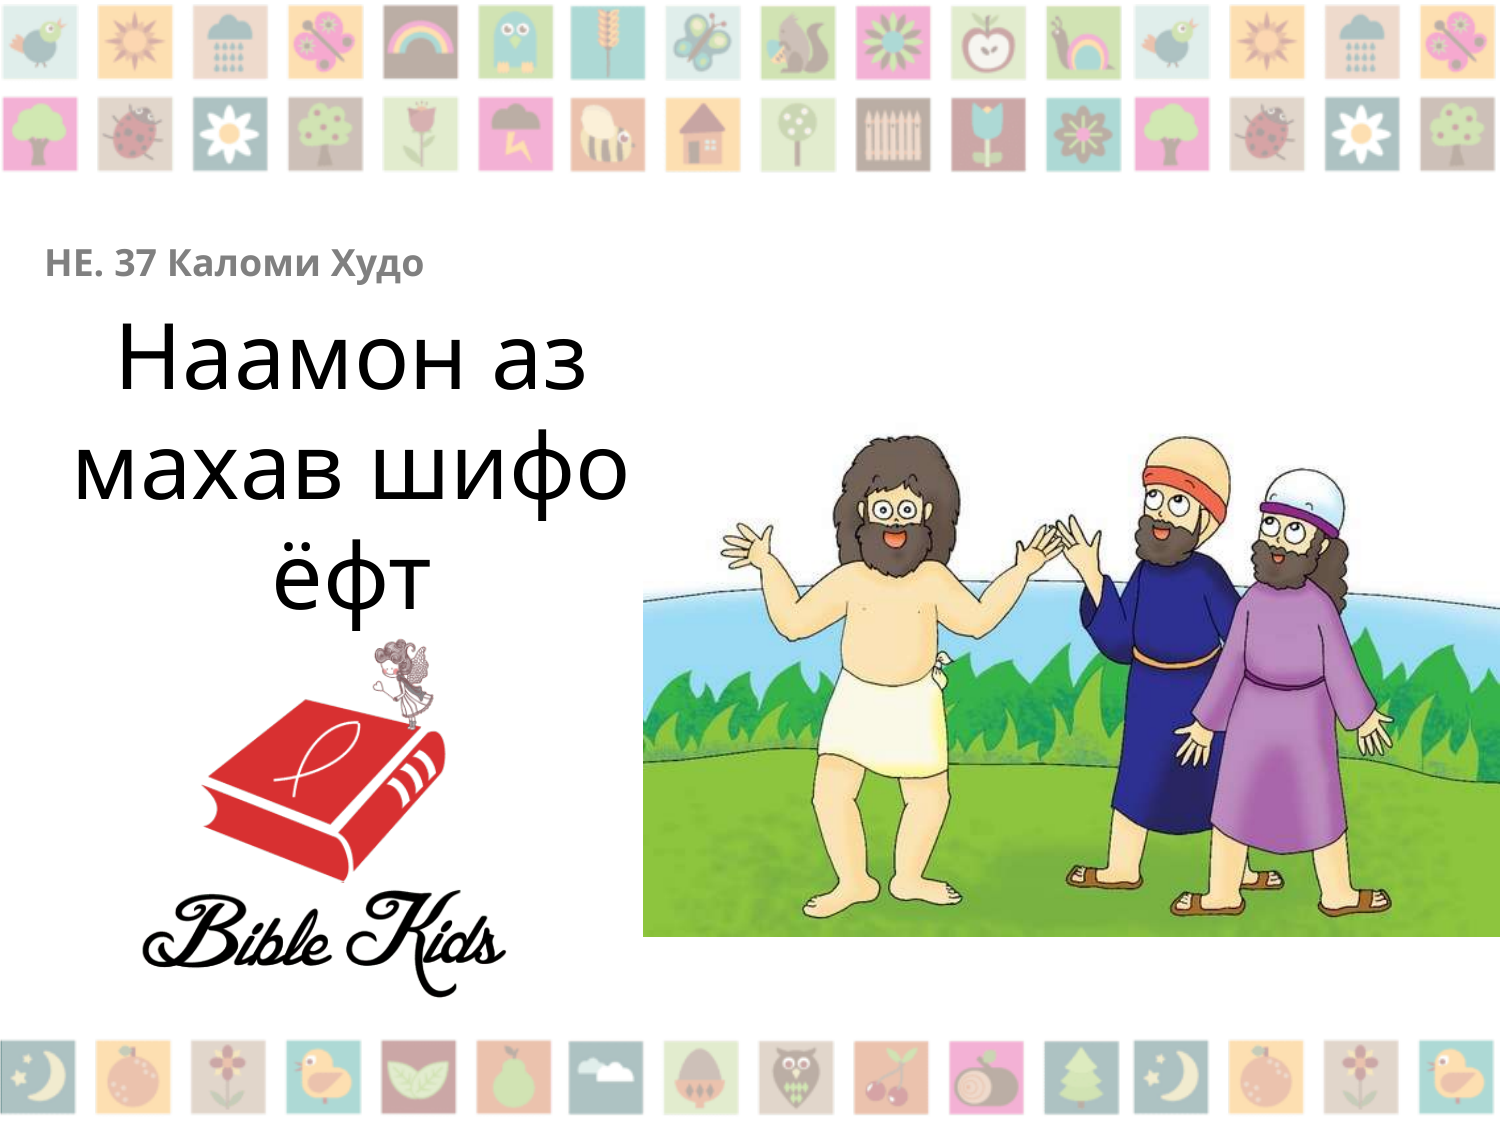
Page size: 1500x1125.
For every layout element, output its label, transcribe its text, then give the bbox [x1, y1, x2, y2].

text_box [0, 1028, 1500, 1118]
picture [643, 328, 1500, 937]
text_box Наамон аз махав шифо ёфт [29, 290, 675, 636]
picture [117, 600, 544, 1027]
text_box НЕ. 37 Каломи Худо [29, 231, 585, 290]
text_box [0, 3, 1500, 181]
